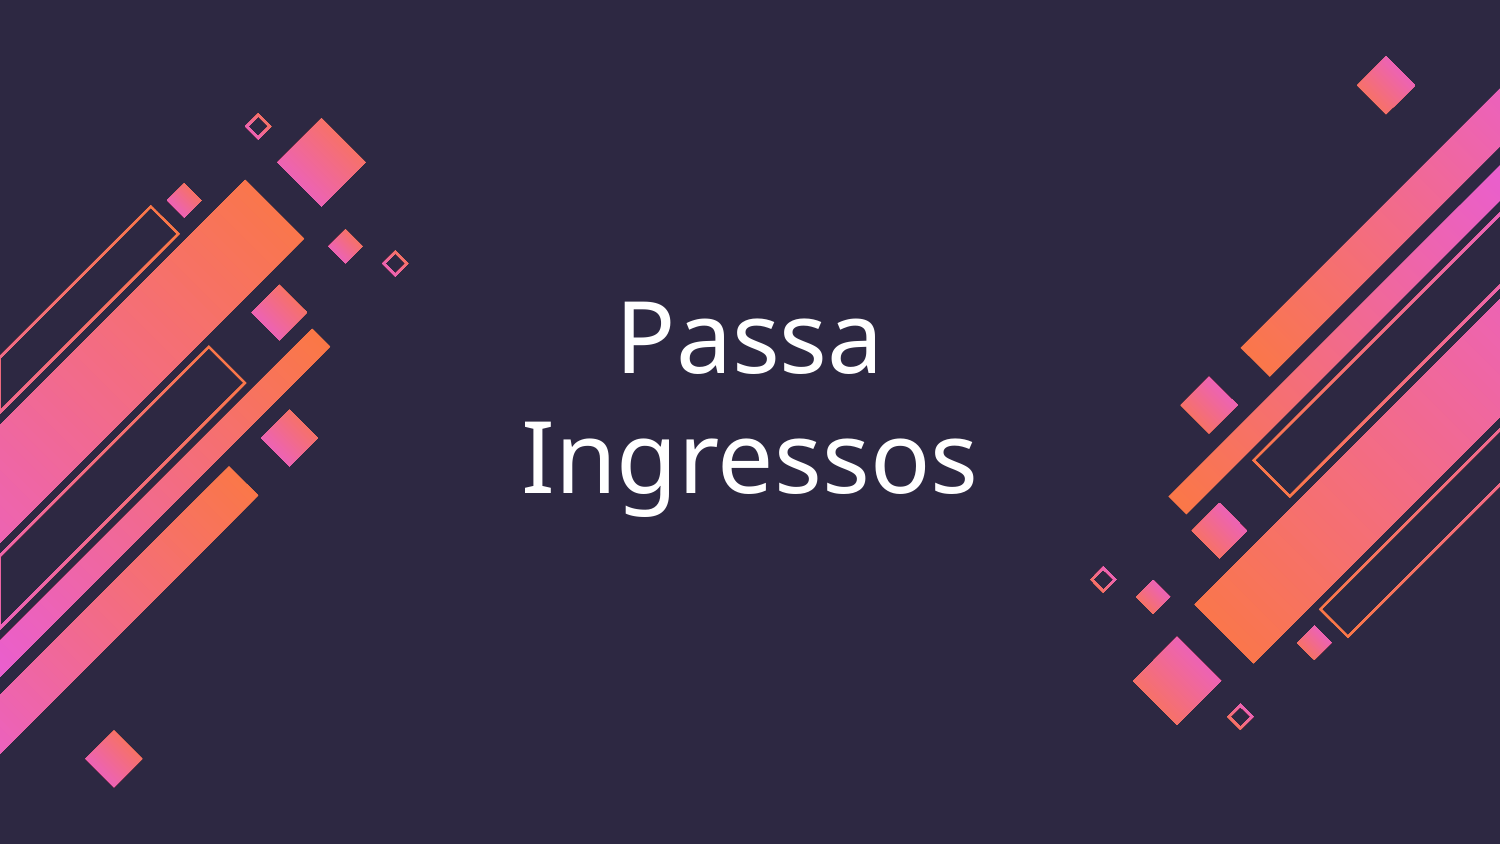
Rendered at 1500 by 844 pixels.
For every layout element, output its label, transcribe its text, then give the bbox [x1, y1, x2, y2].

title Passa Ingressos [411, 224, 1089, 529]
